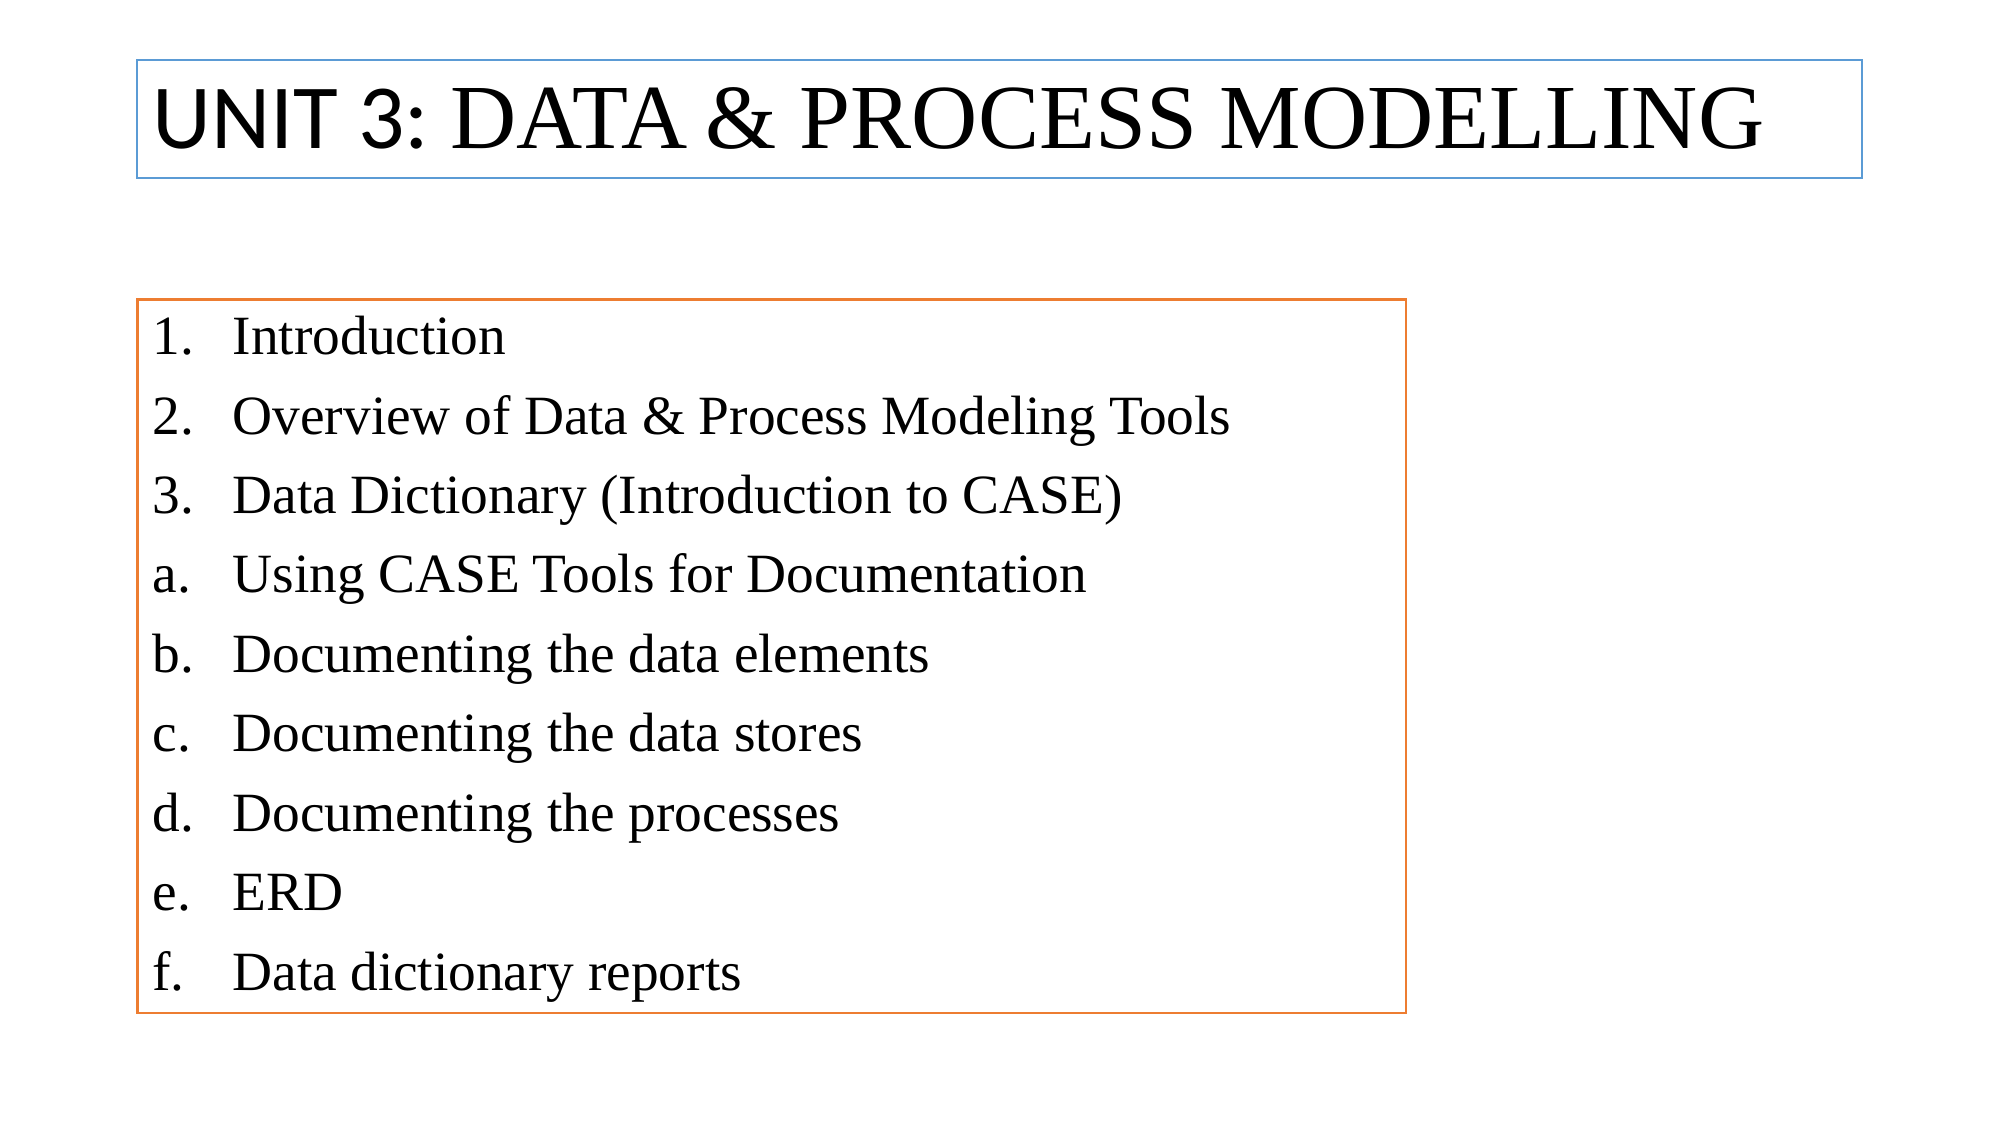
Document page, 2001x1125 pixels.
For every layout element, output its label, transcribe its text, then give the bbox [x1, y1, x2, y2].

text_box Introduction Overview of Data & Process Modeling Tools Data Dictionary (Introduction to CASE) Using CASE Tools for Documentation Documenting the data elements Documenting the data stores Documenting the processes ERD Data dictionary reports [136, 298, 1407, 1014]
text_box UNIT 3: DATA & PROCESS MODELLING [136, 59, 1863, 179]
